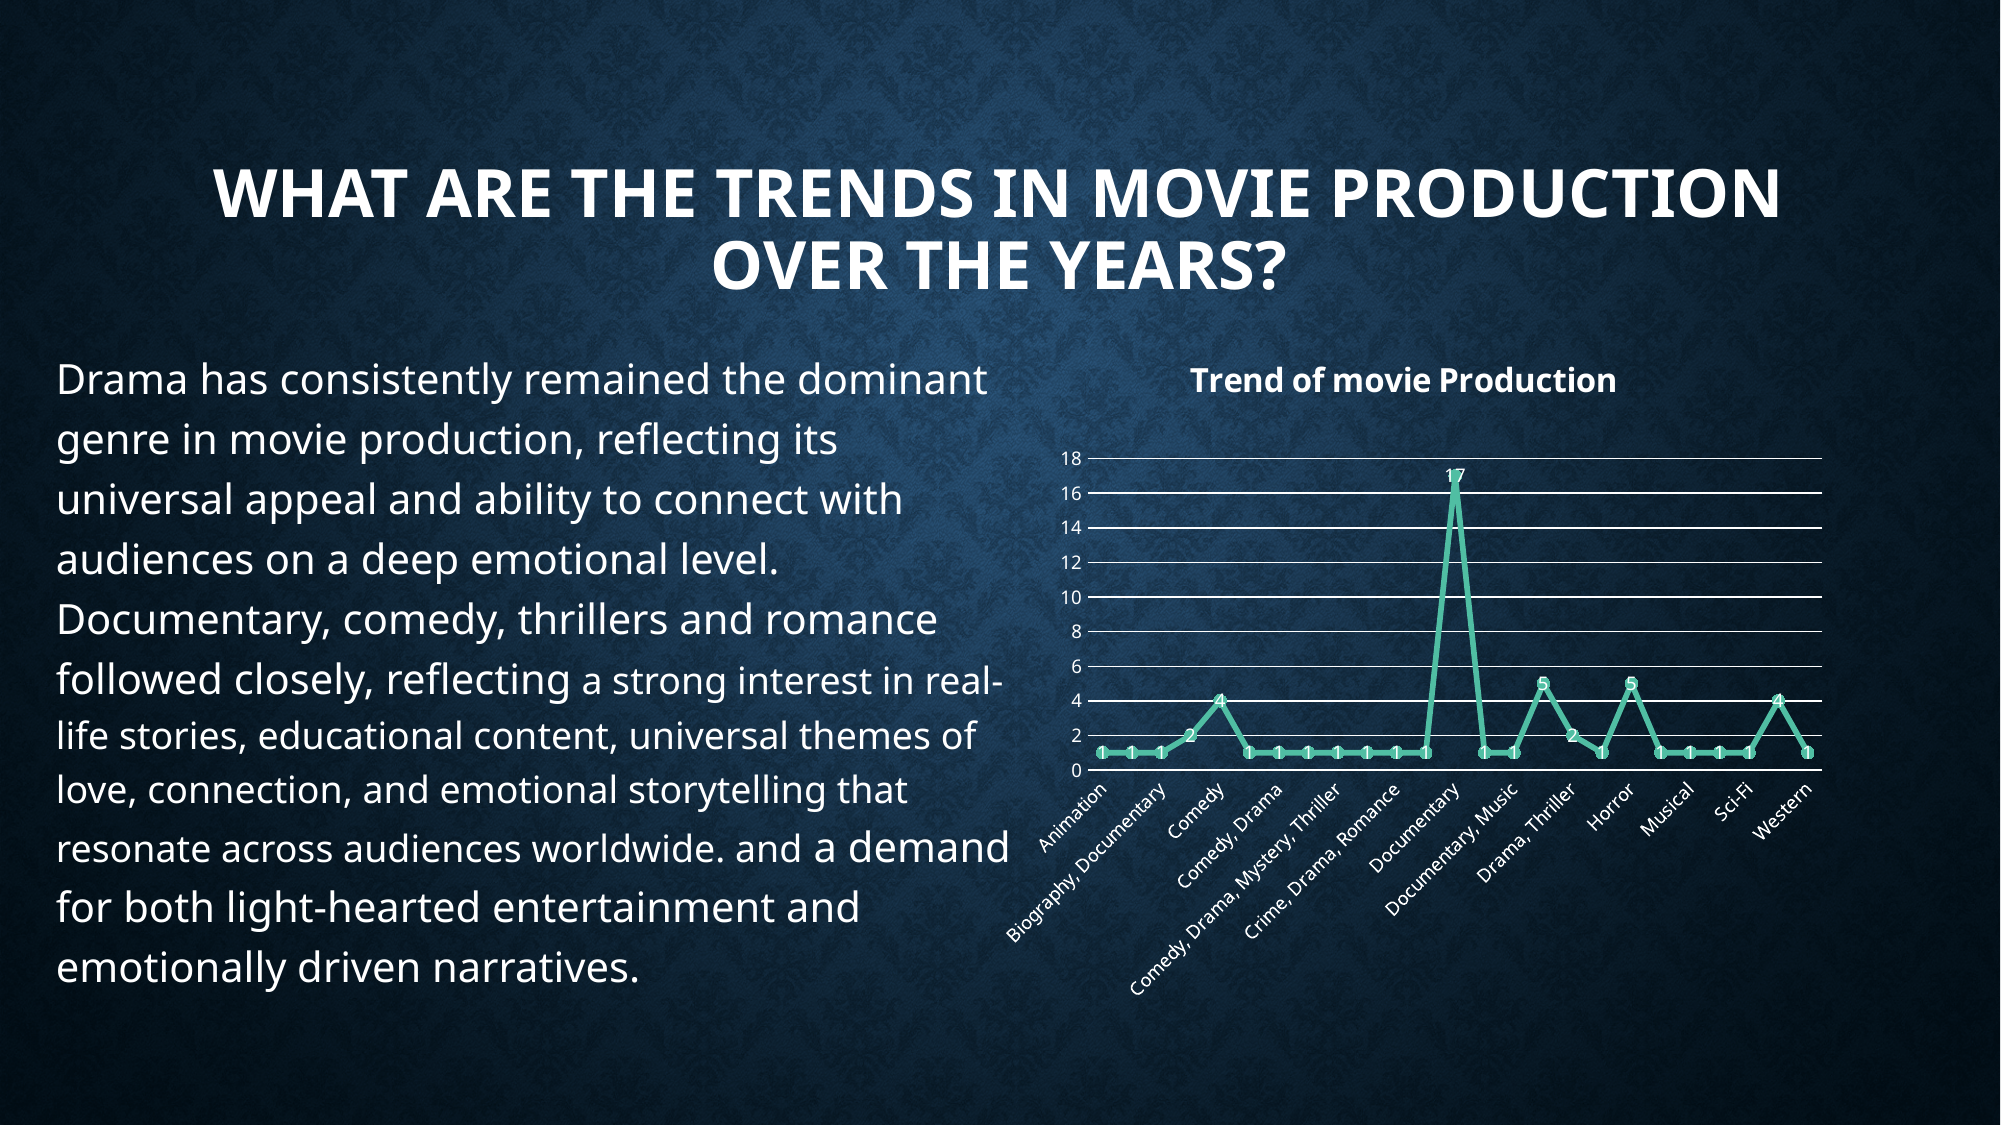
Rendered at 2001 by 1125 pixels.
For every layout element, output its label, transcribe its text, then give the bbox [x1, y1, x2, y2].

chart [999, 317, 1849, 1034]
title What are the trends in movie production over the years? [149, 145, 1849, 318]
list Drama has consistently remained the dominant genre in movie production, reflecting its universal appeal and ability to connect with audiences on a deep emotional level. Documentary, comedy, thrillers and romance followed closely, reflecting a strong interest in real-life stories, educational content, universal themes of love, connection, and emotional storytelling that resonate across audiences worldwide. and a demand for both light-hearted entertainment and emotionally driven narratives. [40, 334, 992, 1004]
